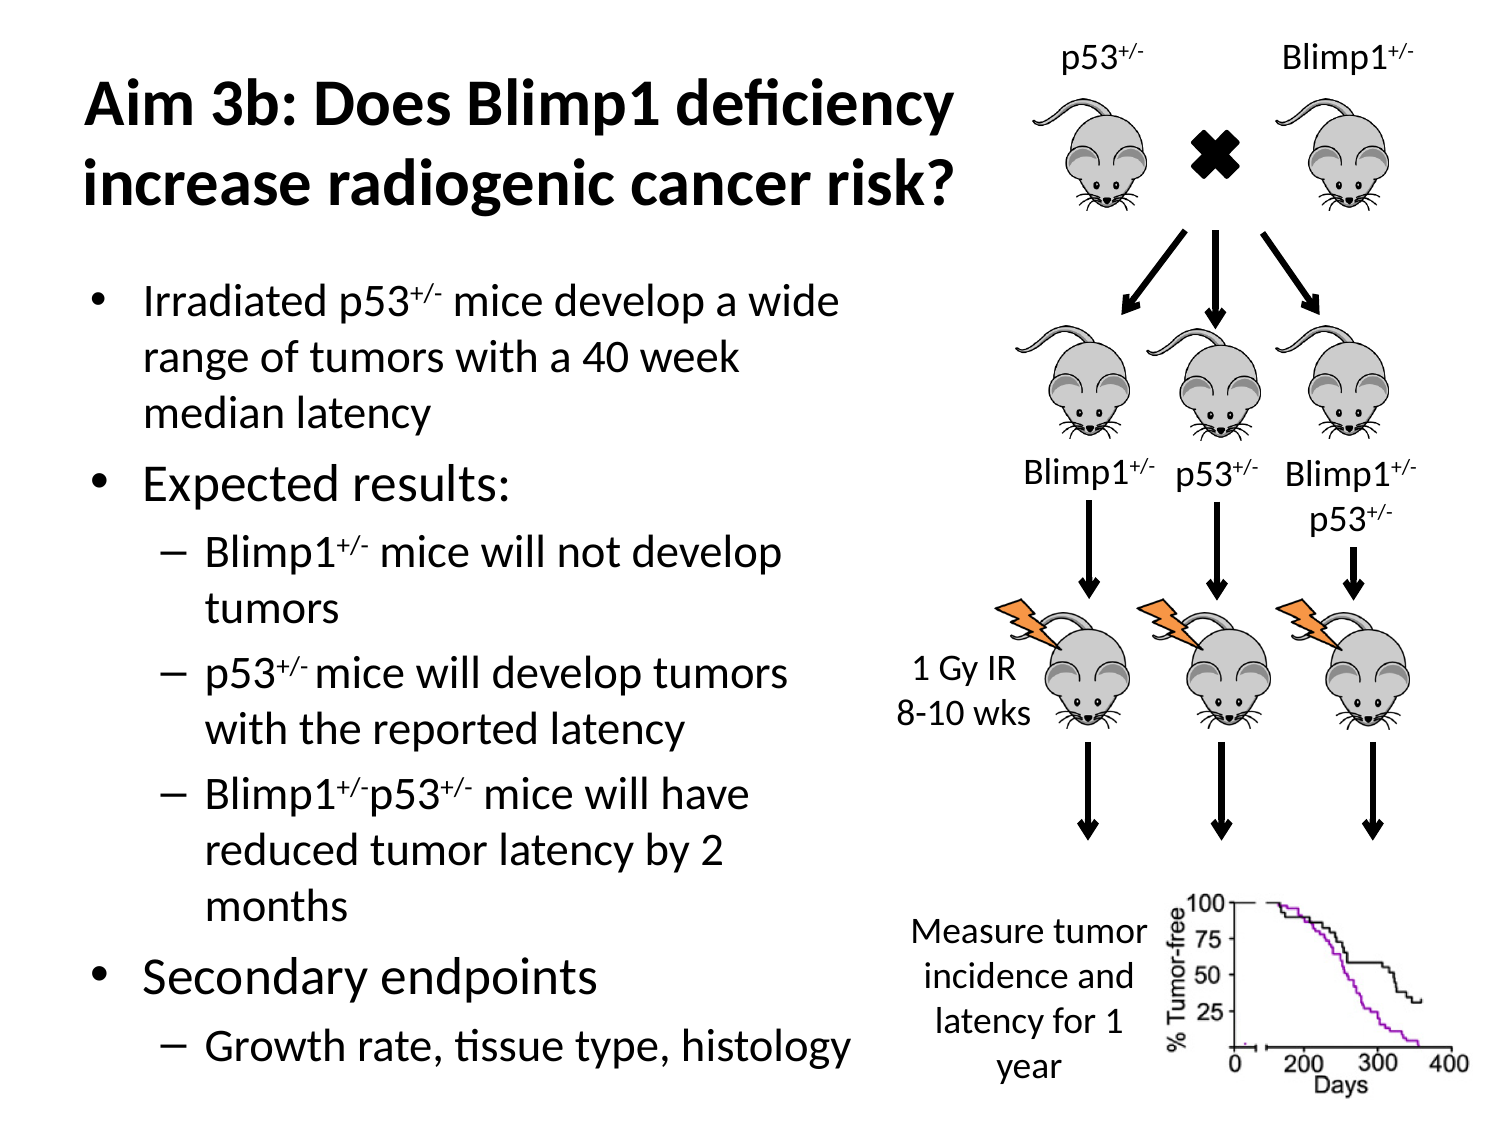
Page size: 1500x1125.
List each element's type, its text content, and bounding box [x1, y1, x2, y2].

text_box Blimp1+/- [1008, 439, 1160, 500]
picture [1135, 598, 1271, 729]
picture [1274, 325, 1390, 439]
text_box [1190, 129, 1240, 179]
picture [1032, 97, 1147, 211]
text_box Blimp1+/- p53+/- [1269, 441, 1432, 546]
picture [1146, 328, 1261, 442]
picture [1274, 598, 1410, 730]
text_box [1121, 230, 1186, 316]
picture [994, 598, 1130, 729]
text_box p53+/- [1045, 24, 1160, 85]
title Aim 3b: Does Blimp1 deficiency increase radiogenic cancer risk? [24, 45, 1016, 233]
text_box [1262, 232, 1320, 316]
text_box Blimp1+/- [1267, 24, 1429, 85]
text_box Measure tumor incidence and latency for 1 year [885, 898, 1153, 1093]
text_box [1158, 884, 1474, 1101]
list Irradiated p53+/- mice develop a wide range of tumors with a 40 week median latency Expected results: Blimp1+/- mice will not develop tumors p53+/- mice will develop tumors with the reported latency Blimp1+/-p53+/- mice will have reduced tumor latency by 2 months Secondary endpoints Growth rate, tissue type, histology [75, 262, 881, 1096]
picture [1015, 325, 1130, 439]
text_box p53+/- [1160, 441, 1269, 501]
picture [1274, 97, 1390, 211]
text_box 1 Gy IR 8-10 wks [881, 635, 1047, 741]
